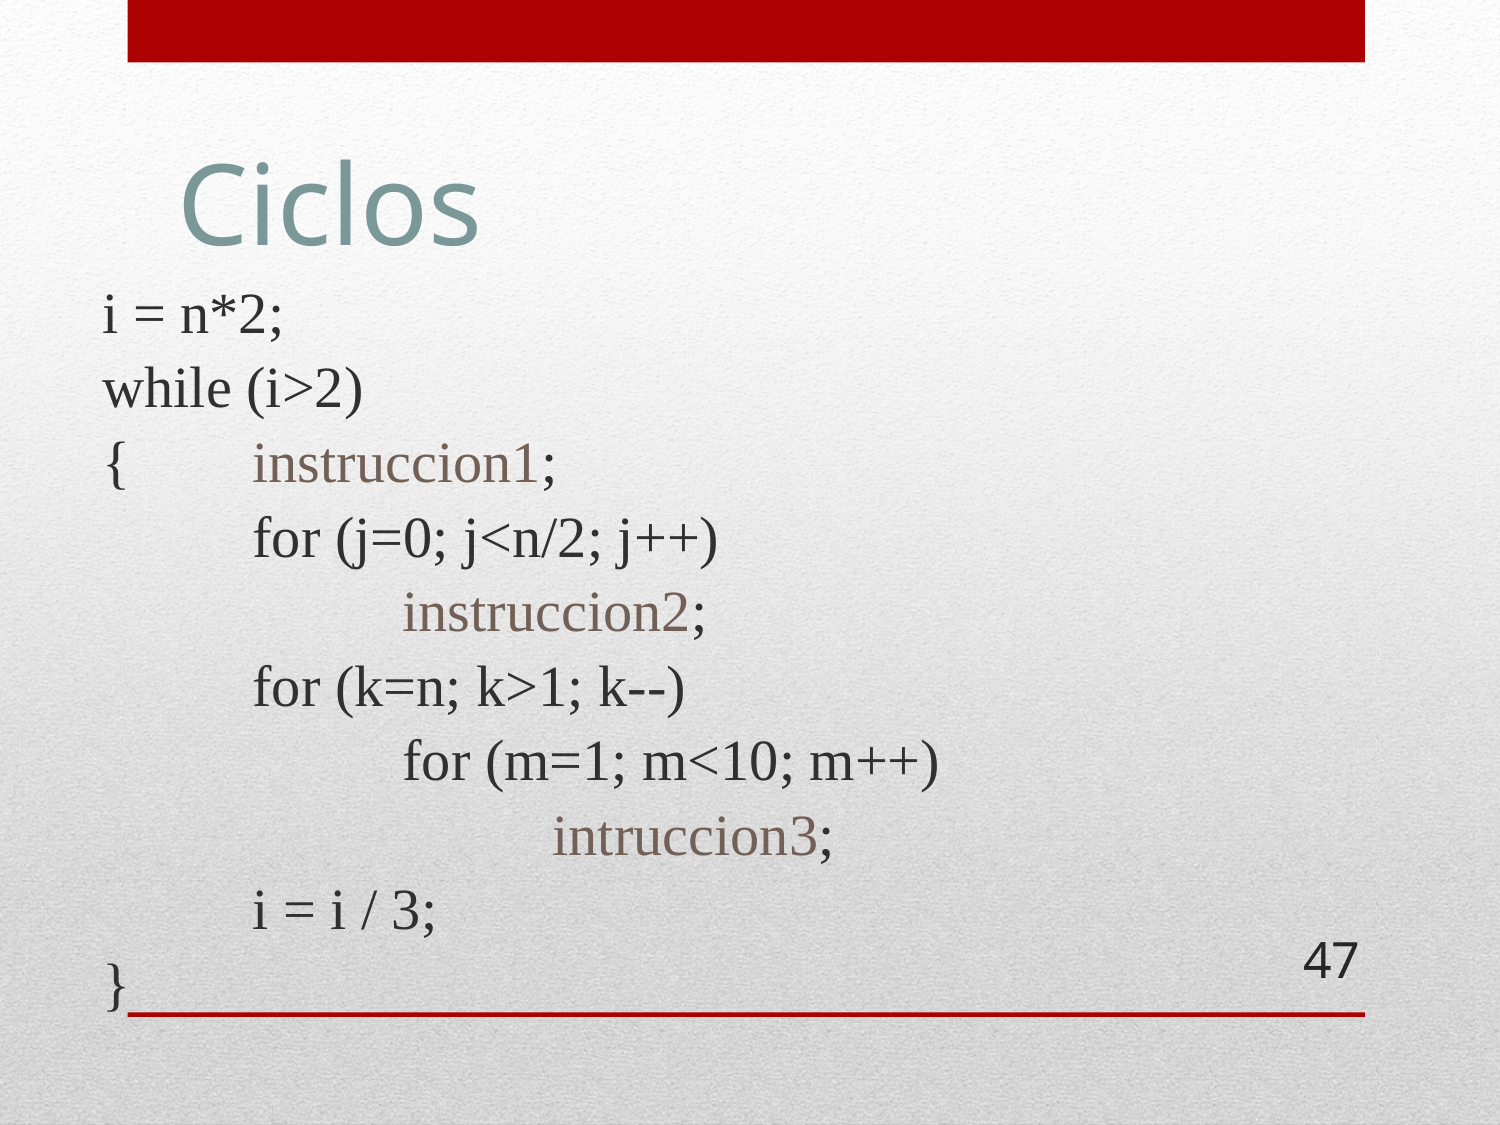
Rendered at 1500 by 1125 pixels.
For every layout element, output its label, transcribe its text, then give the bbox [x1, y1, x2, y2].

title Ciclos [162, 87, 1315, 249]
list i = n*2; while (i>2) { instruccion1; for (j=0; j<n/2; j++) instruccion2; for (k=n; k>1; k--) for (m=1; m<10; m++) intruccion3; i = i / 3; } [87, 249, 1363, 1050]
slide_number 47 [1250, 933, 1375, 993]
